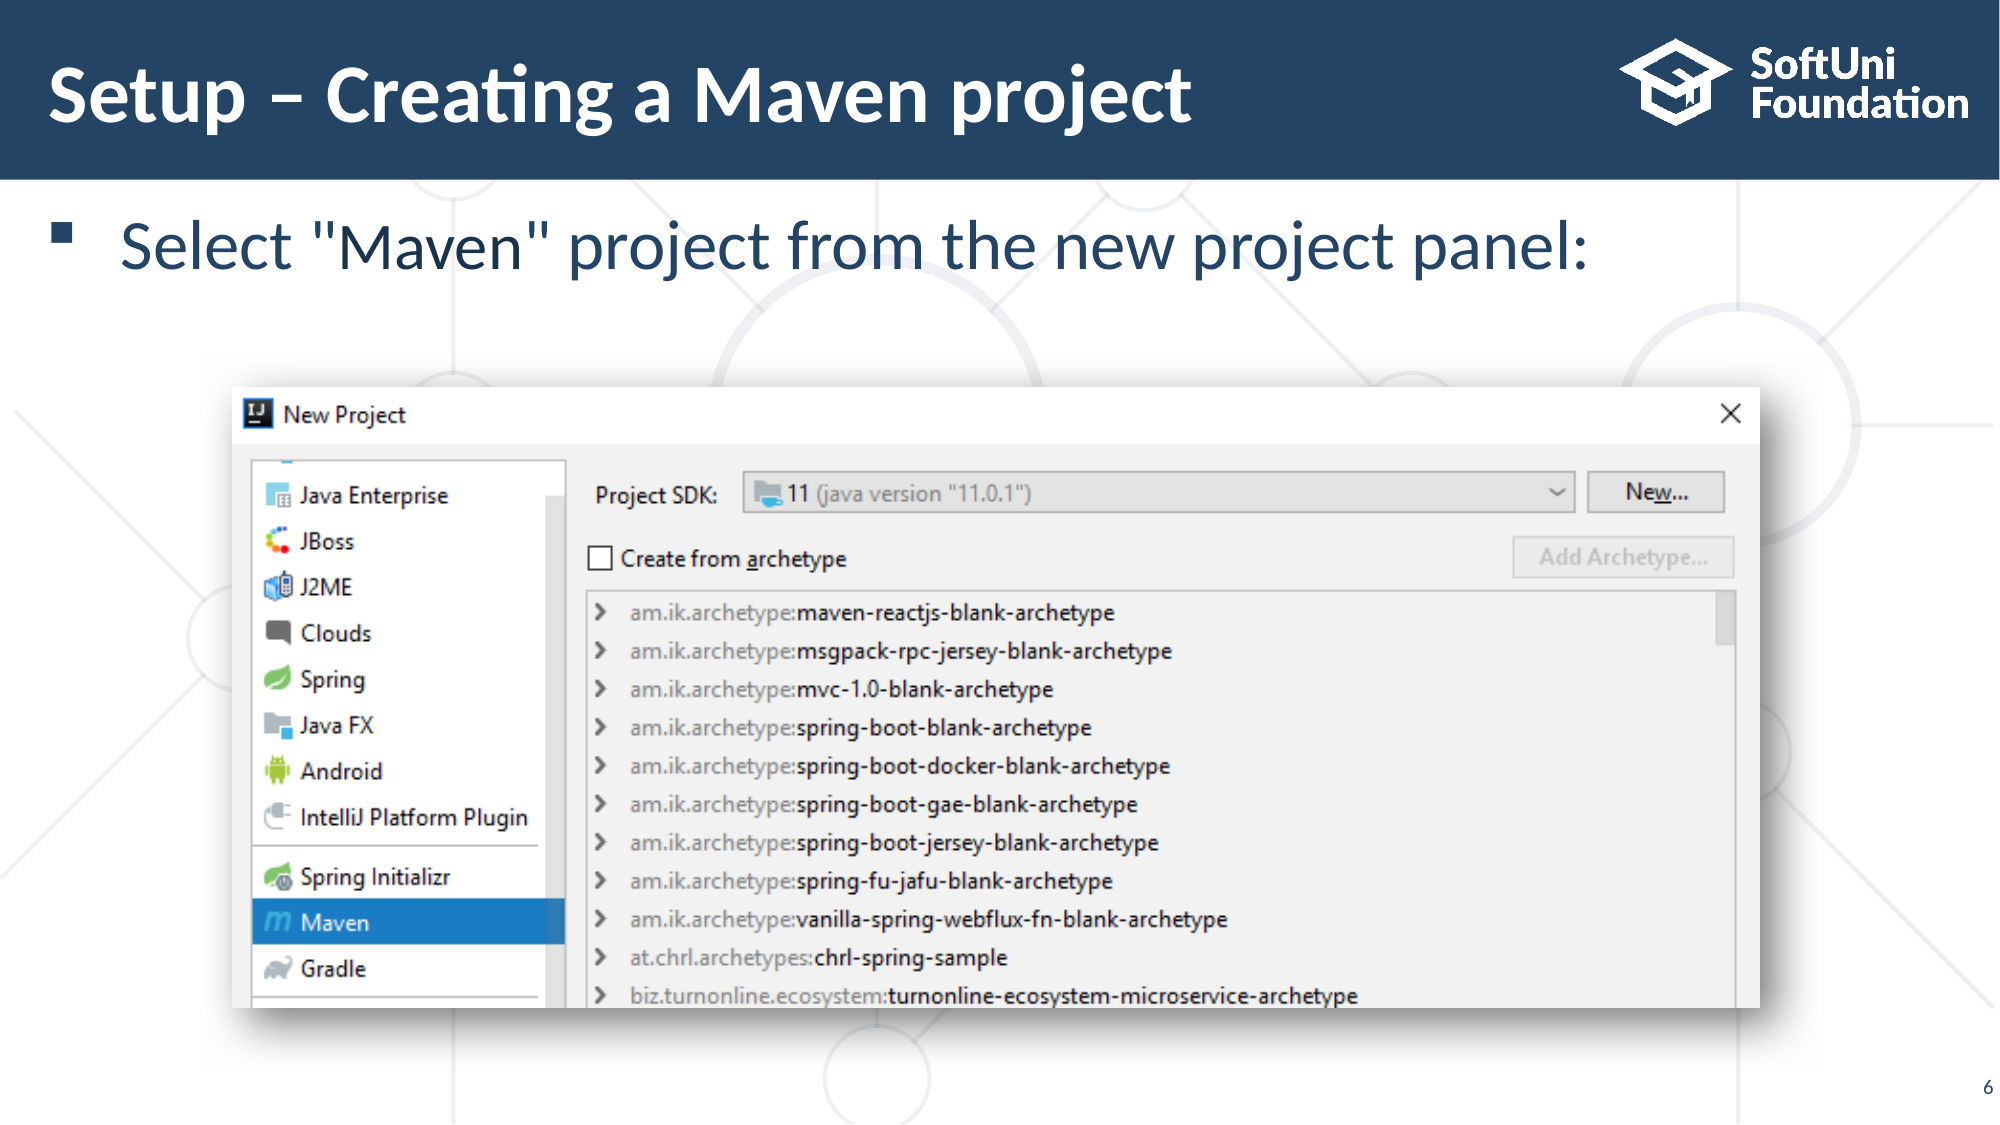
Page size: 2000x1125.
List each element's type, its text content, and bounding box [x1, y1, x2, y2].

title Setup – Creating a Maven project [31, 16, 1591, 162]
picture [232, 387, 1760, 1008]
slide_number 6 [1929, 1070, 2000, 1103]
list Select "Maven" project from the new project panel: [27, 188, 1965, 1103]
picture [1618, 38, 1968, 126]
